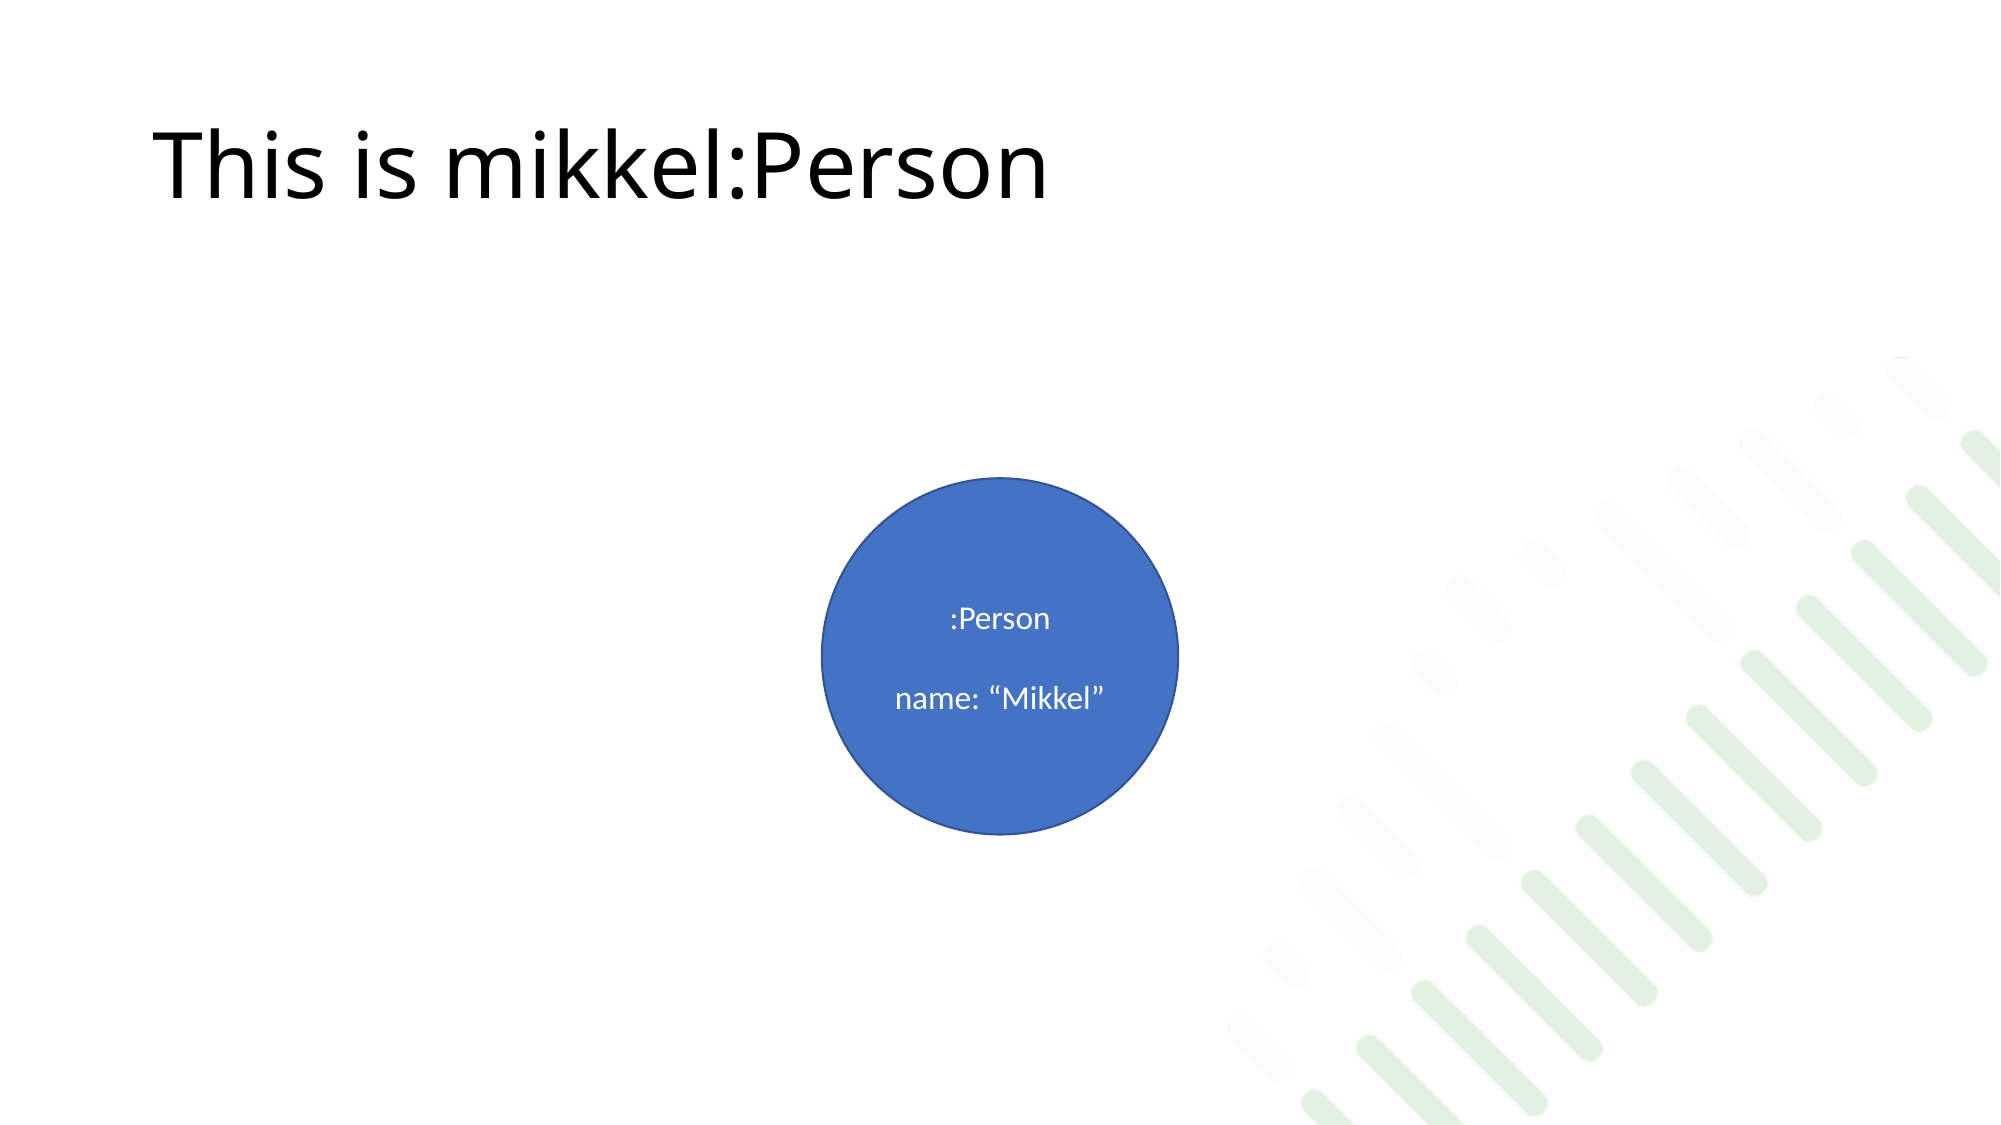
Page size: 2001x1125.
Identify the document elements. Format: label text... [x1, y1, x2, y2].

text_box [1228, 357, 2000, 1125]
text_box :Person name: “Mikkel” [820, 477, 1180, 836]
title This is mikkel:Person [137, 59, 1863, 278]
